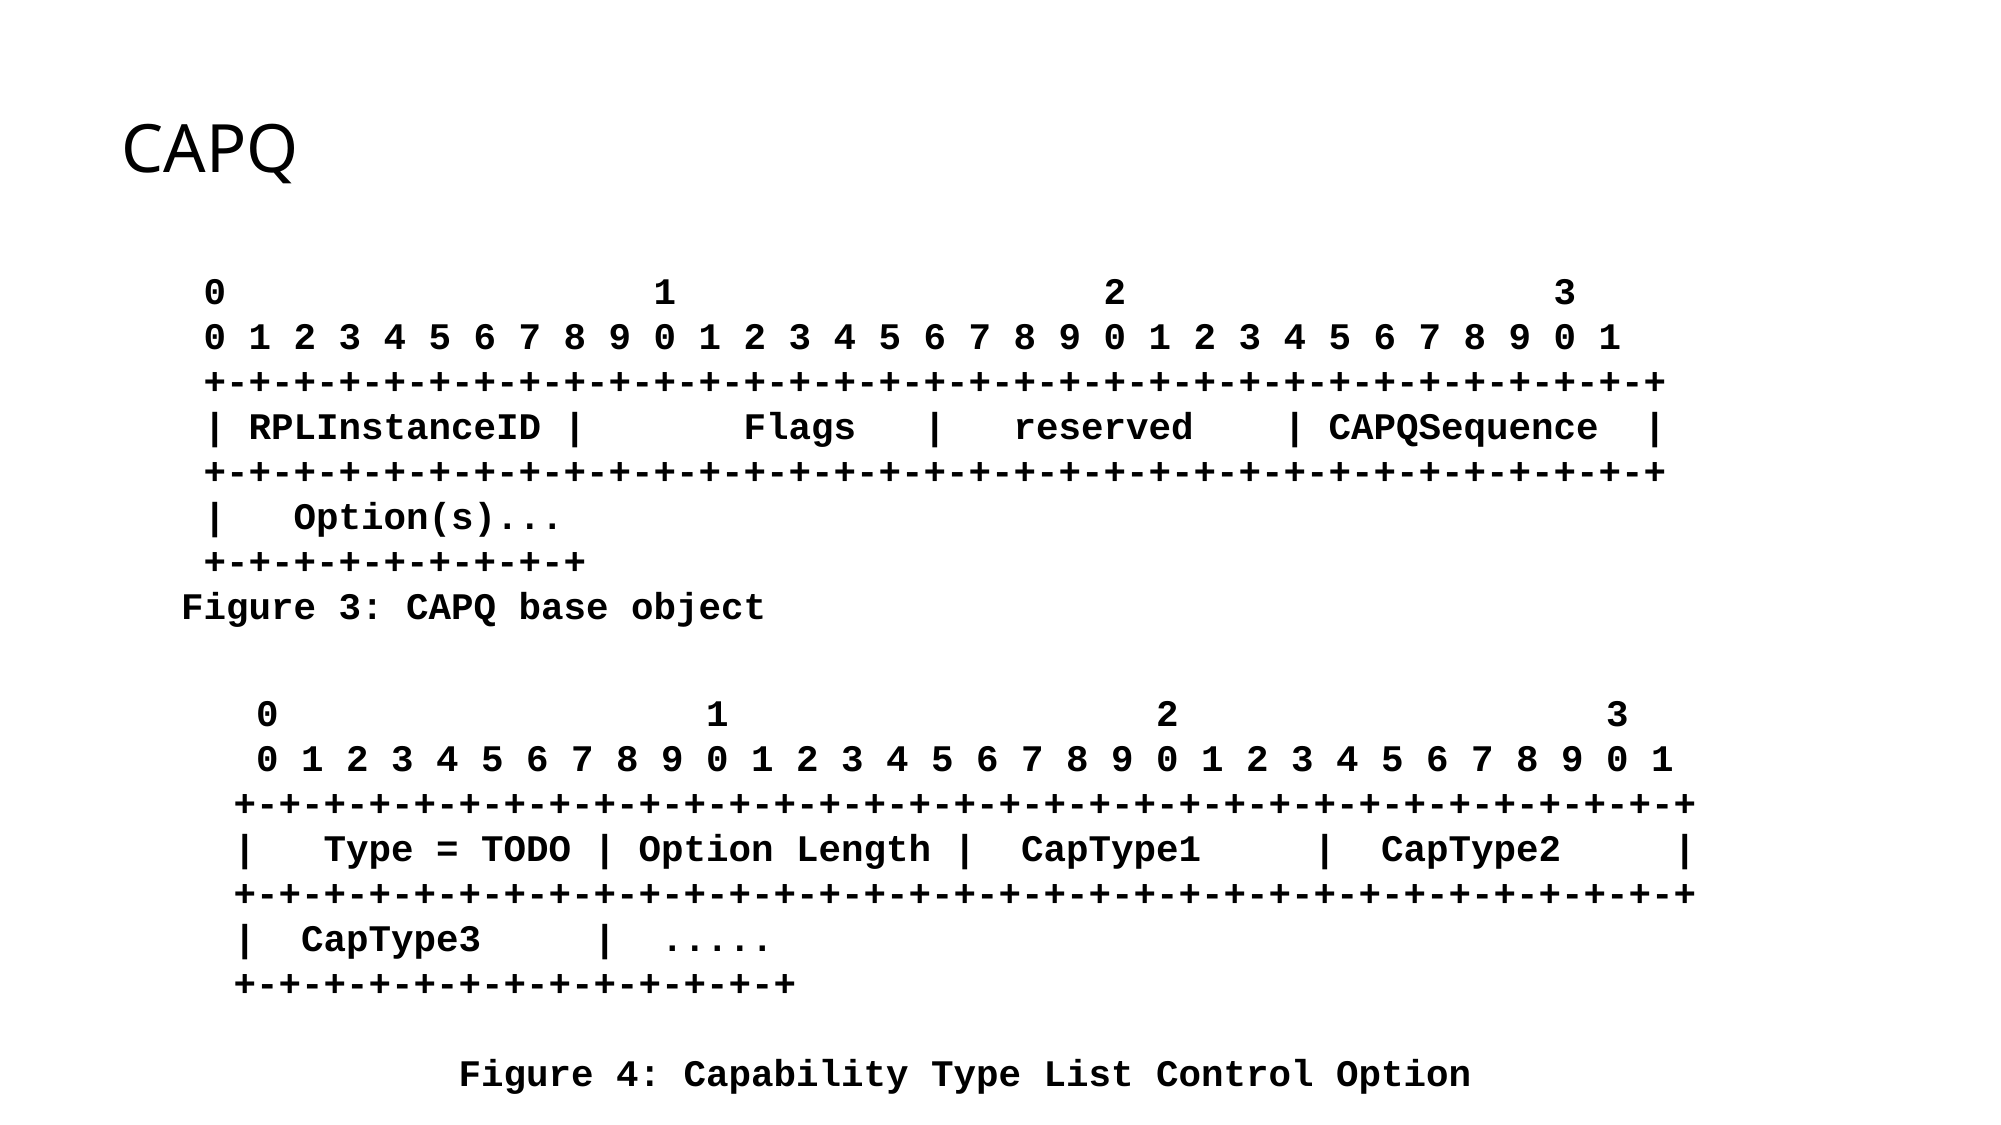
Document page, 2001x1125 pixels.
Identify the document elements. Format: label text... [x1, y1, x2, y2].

text_box 0 1 2 3 0 1 2 3 4 5 6 7 8 9 0 1 2 3 4 5 6 7 8 9 0 1 2 3 4 5 6 7 8 9 0 1 +-+-+-+-+-+-+-+-+-+-+-+-+-+-+-+-+-+-+-+-+-+-+-+-+-+-+-+-+-+-+-+-+ | Type = TODO | Option Length | CapType1 | CapType2 | +-+-+-+-+-+-+-+-+-+-+-+-+-+-+-+-+-+-+-+-+-+-+-+-+-+-+-+-+-+-+-+-+ | CapType3 | ..... +-+-+-+-+-+-+-+-+-+-+-+-+ Figure 4: Capability Type List Control Option [106, 681, 1945, 1102]
text_box 0 1 2 3 0 1 2 3 4 5 6 7 8 9 0 1 2 3 4 5 6 7 8 9 0 1 2 3 4 5 6 7 8 9 0 1 +-+-+-+-+-+-+-+-+-+-+-+-+-+-+-+-+-+-+-+-+-+-+-+-+-+-+-+-+-+-+-+-+ | RPLInstanceID | Flags | reserved | CAPQSequence | +-+-+-+-+-+-+-+-+-+-+-+-+-+-+-+-+-+-+-+-+-+-+-+-+-+-+-+-+-+-+-+-+ | Option(s)... +-+-+-+-+-+-+-+-+ Figure 3: CAPQ base object [166, 259, 1867, 635]
title CAPQ [106, 42, 1832, 260]
